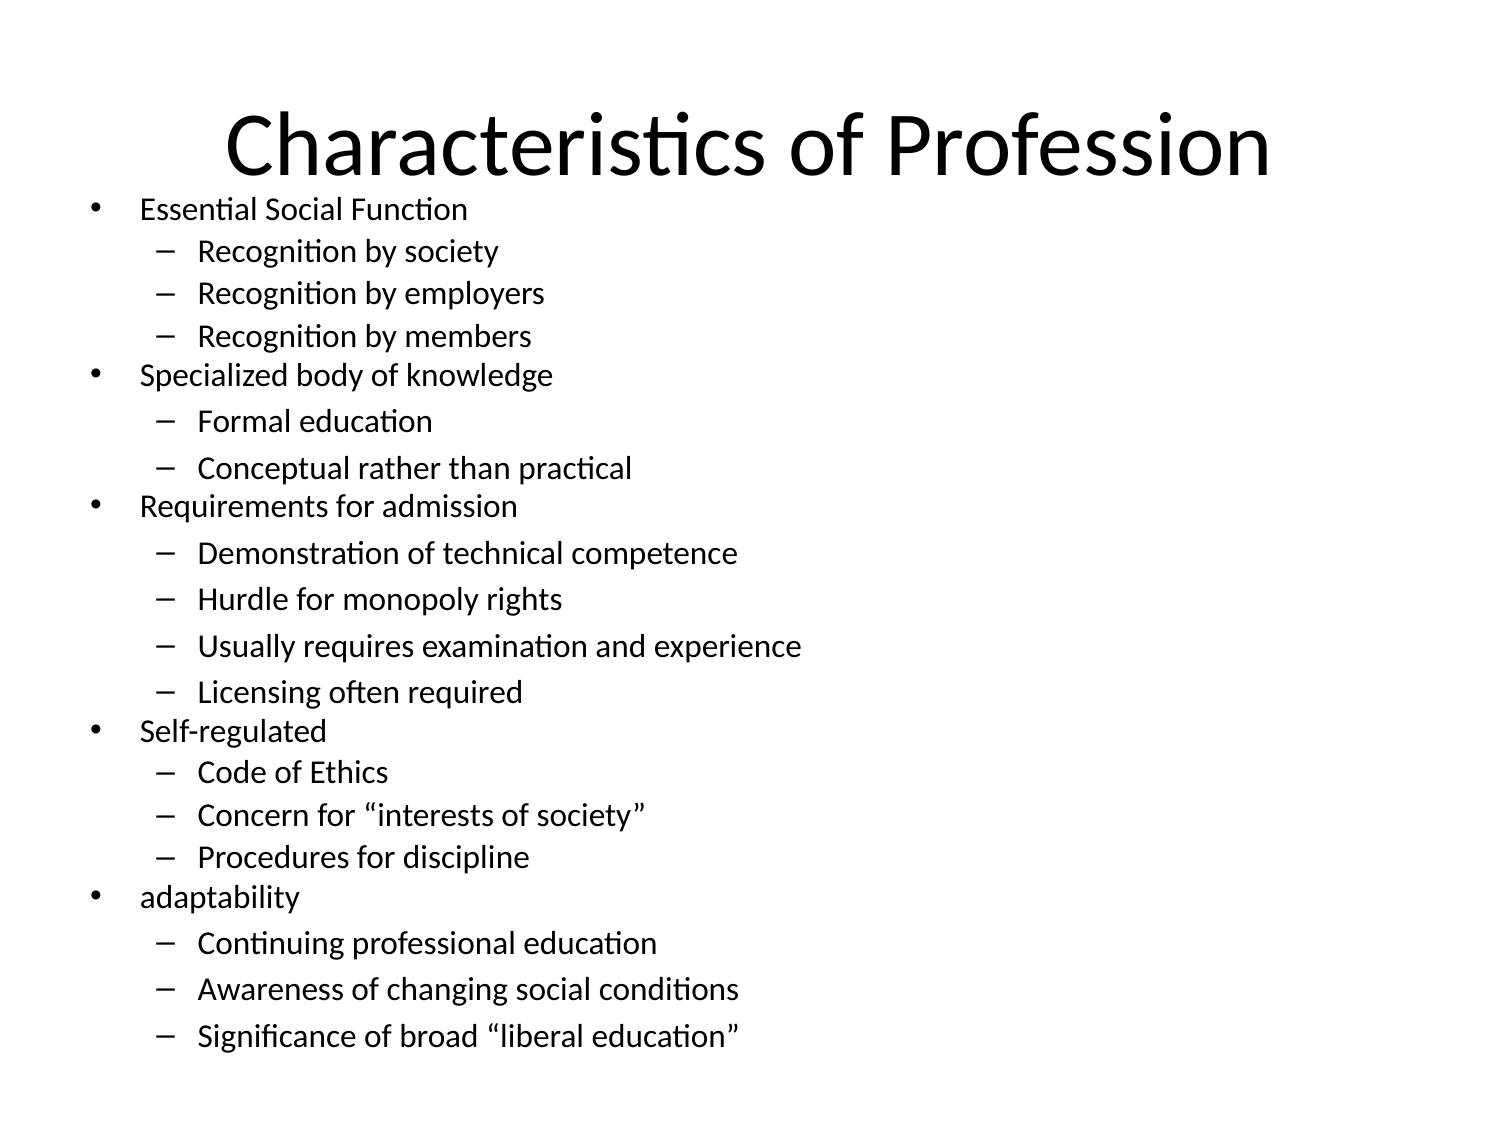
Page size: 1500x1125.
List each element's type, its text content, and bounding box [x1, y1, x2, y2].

title Characteristics of Profession [75, 45, 1425, 187]
list Essential Social Function Recognition by society Recognition by employers Recognition by members Specialized body of knowledge Formal education Conceptual rather than practical Requirements for admission Demonstration of technical competence Hurdle for monopoly rights Usually requires examination and experience Licensing often required Self-regulated Code of Ethics Concern for “interests of society” Procedures for discipline adaptability Continuing professional education Awareness of changing social conditions Significance of broad “liberal education” [75, 187, 1425, 1075]
